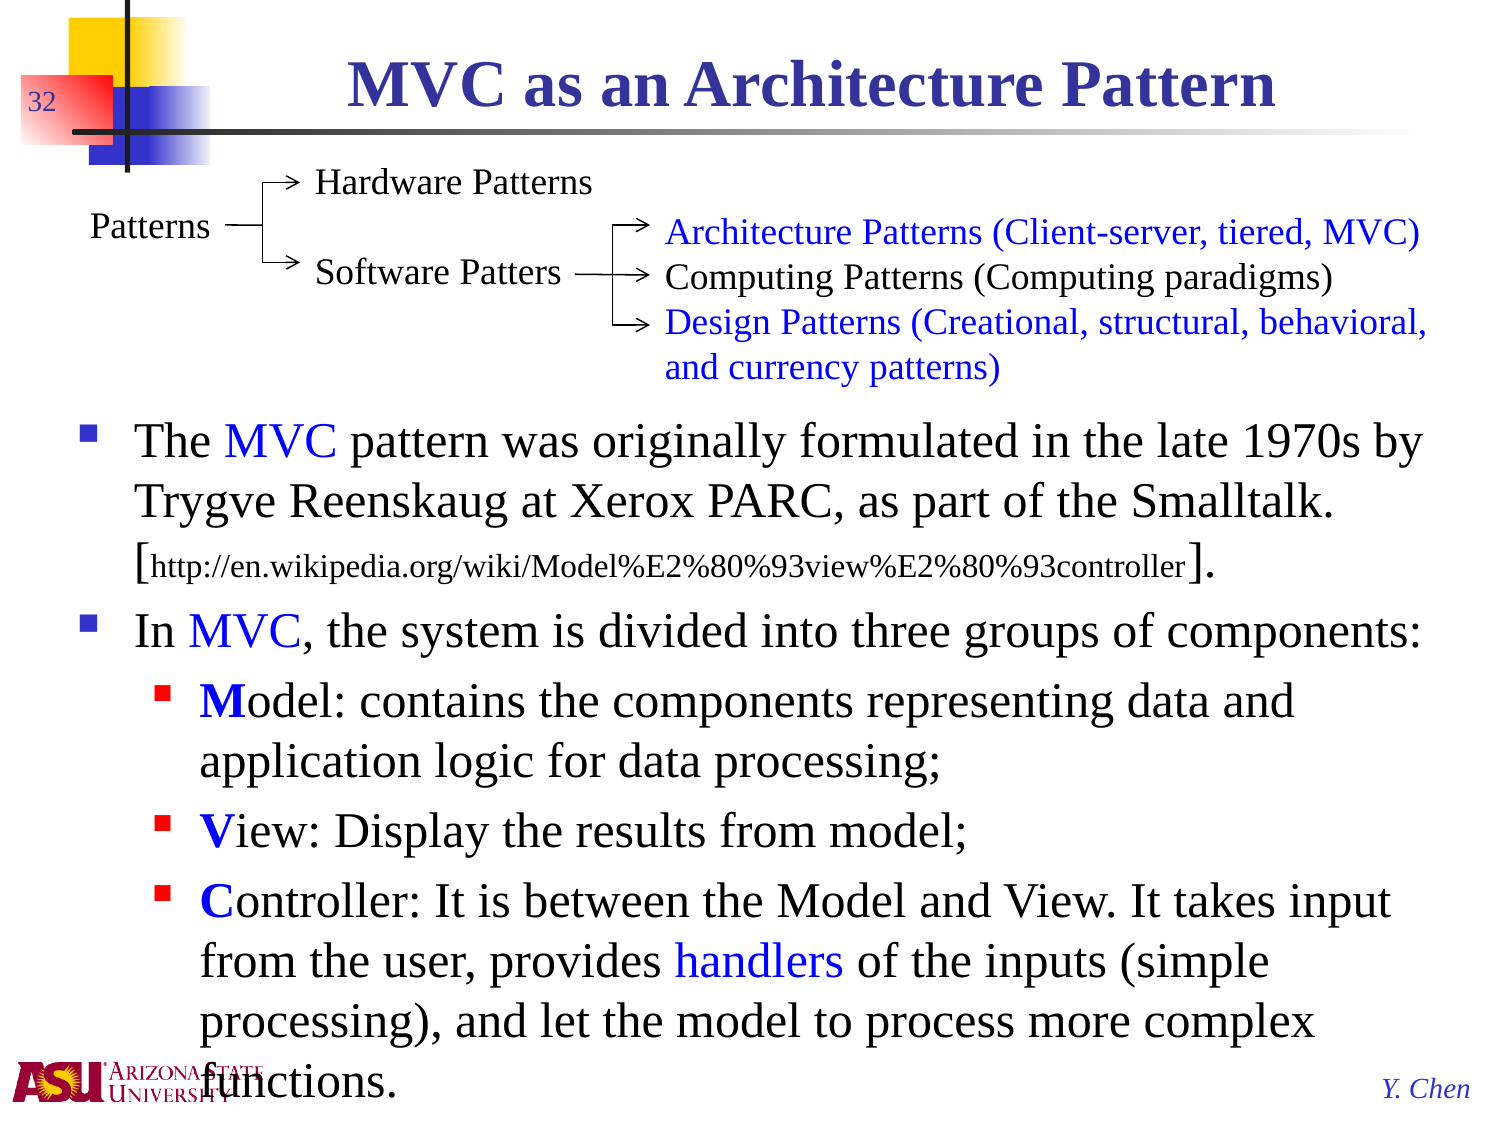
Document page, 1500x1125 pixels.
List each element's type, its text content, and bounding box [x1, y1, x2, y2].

title MVC as an Architecture Pattern [137, 24, 1488, 128]
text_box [224, 182, 301, 263]
text_box Hardware Patterns Software Patters [300, 149, 700, 300]
text_box Architecture Patterns (Client-server, tiered, MVC) Computing Patterns (Computing paradigms) Design Patterns (Creational, structural, behavioral, and currency patterns) [650, 199, 1469, 395]
list The MVC pattern was originally formulated in the late 1970s by Trygve Reenskaug at Xerox PARC, as part of the Smalltalk. [http://en.wikipedia.org/wiki/Model%E2%80%93view%E2%80%93controller]. In MVC, the system is divided into three groups of components: Model: contains the components representing data and application logic for data processing; View: Display the results from model; Controller: It is between the Model and View. It takes input from the user, provides handlers of the inputs (simple processing), and let the model to process more complex functions. [62, 399, 1444, 1100]
picture [12, 1062, 263, 1102]
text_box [574, 224, 651, 326]
text_box Patterns [75, 193, 275, 299]
slide_number 32 [12, 49, 126, 126]
